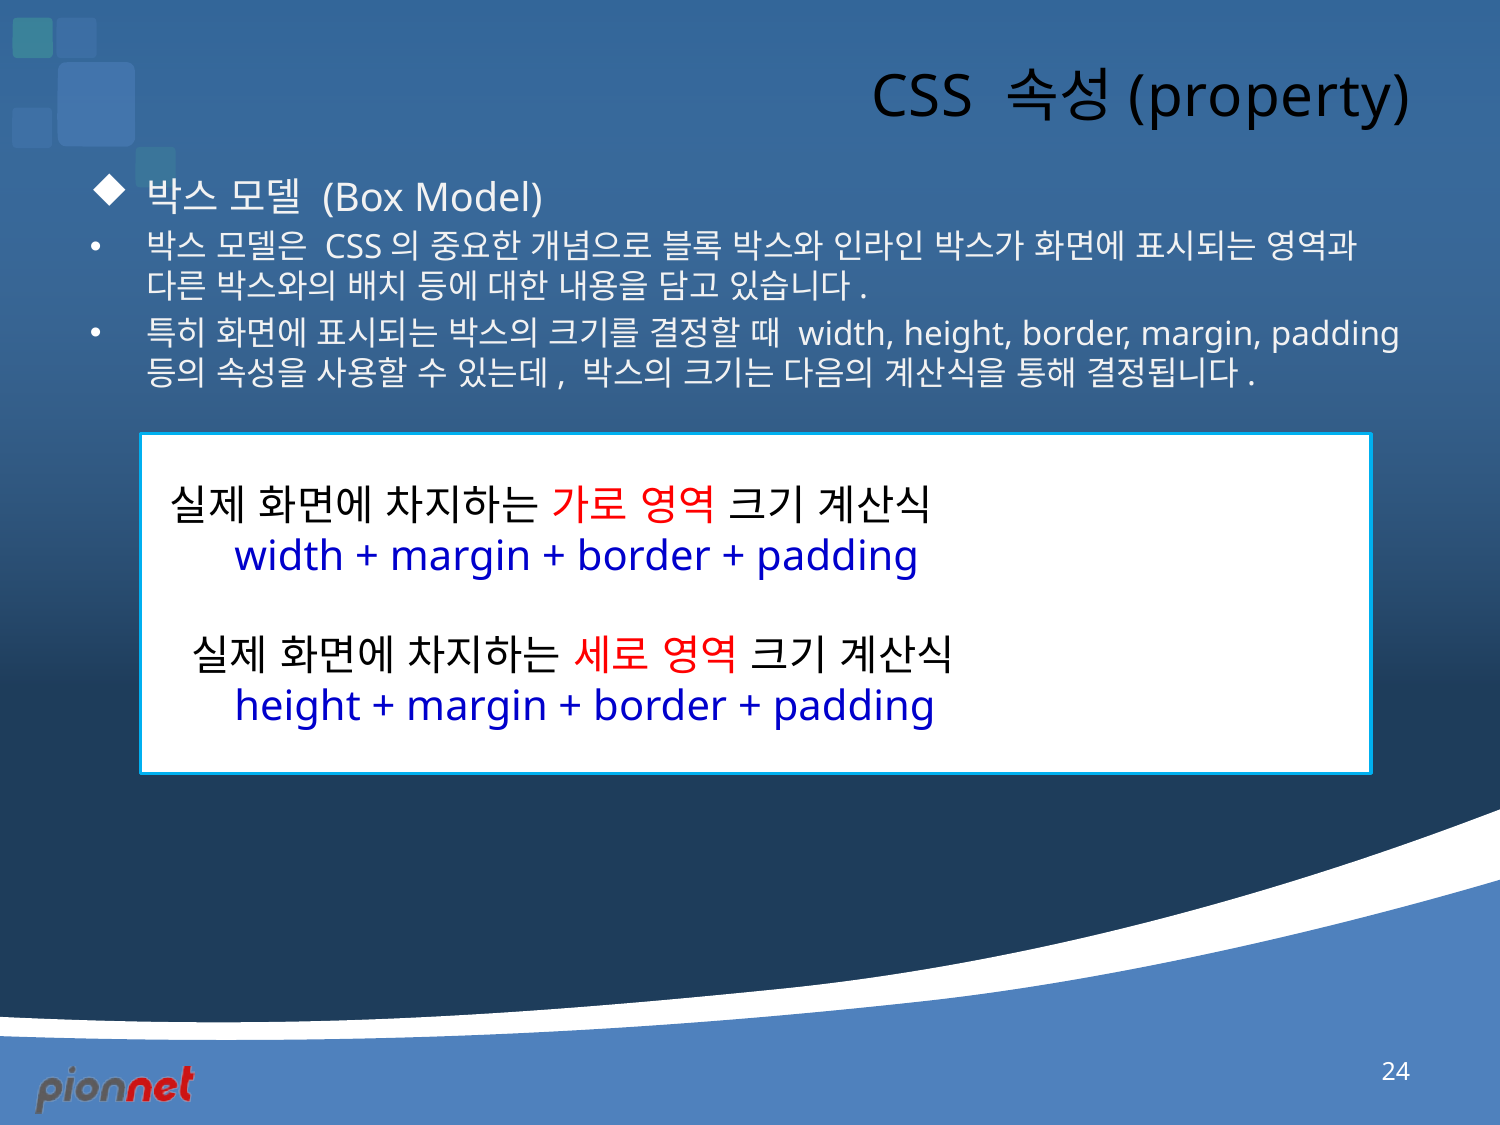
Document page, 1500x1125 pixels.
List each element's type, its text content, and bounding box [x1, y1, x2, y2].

picture [35, 1066, 195, 1114]
list 박스 모델 (Box Model) 박스 모델은 CSS의 중요한 개념으로 블록 박스와 인라인 박스가 화면에 표시되는 영역과 다른 박스와의 배치 등에 대한 내용을 담고 있습니다. 특히 화면에 표시되는 박스의 크기를 결정할 때 width, height, border, margin, padding 등의 속성을 사용할 수 있는데, 박스의 크기는 다음의 계산식을 통해 결정됩니다. [73, 139, 1443, 1056]
text_box 실제 화면에 차지하는 가로 영역 크기 계산식 width + margin + border + padding 실제 화면에 차지하는 세로 영역 크기 계산식 height + margin + border + padding [139, 432, 1373, 775]
title CSS 속성(property) [75, 45, 1442, 141]
slide_number 24 [1074, 1042, 1425, 1103]
